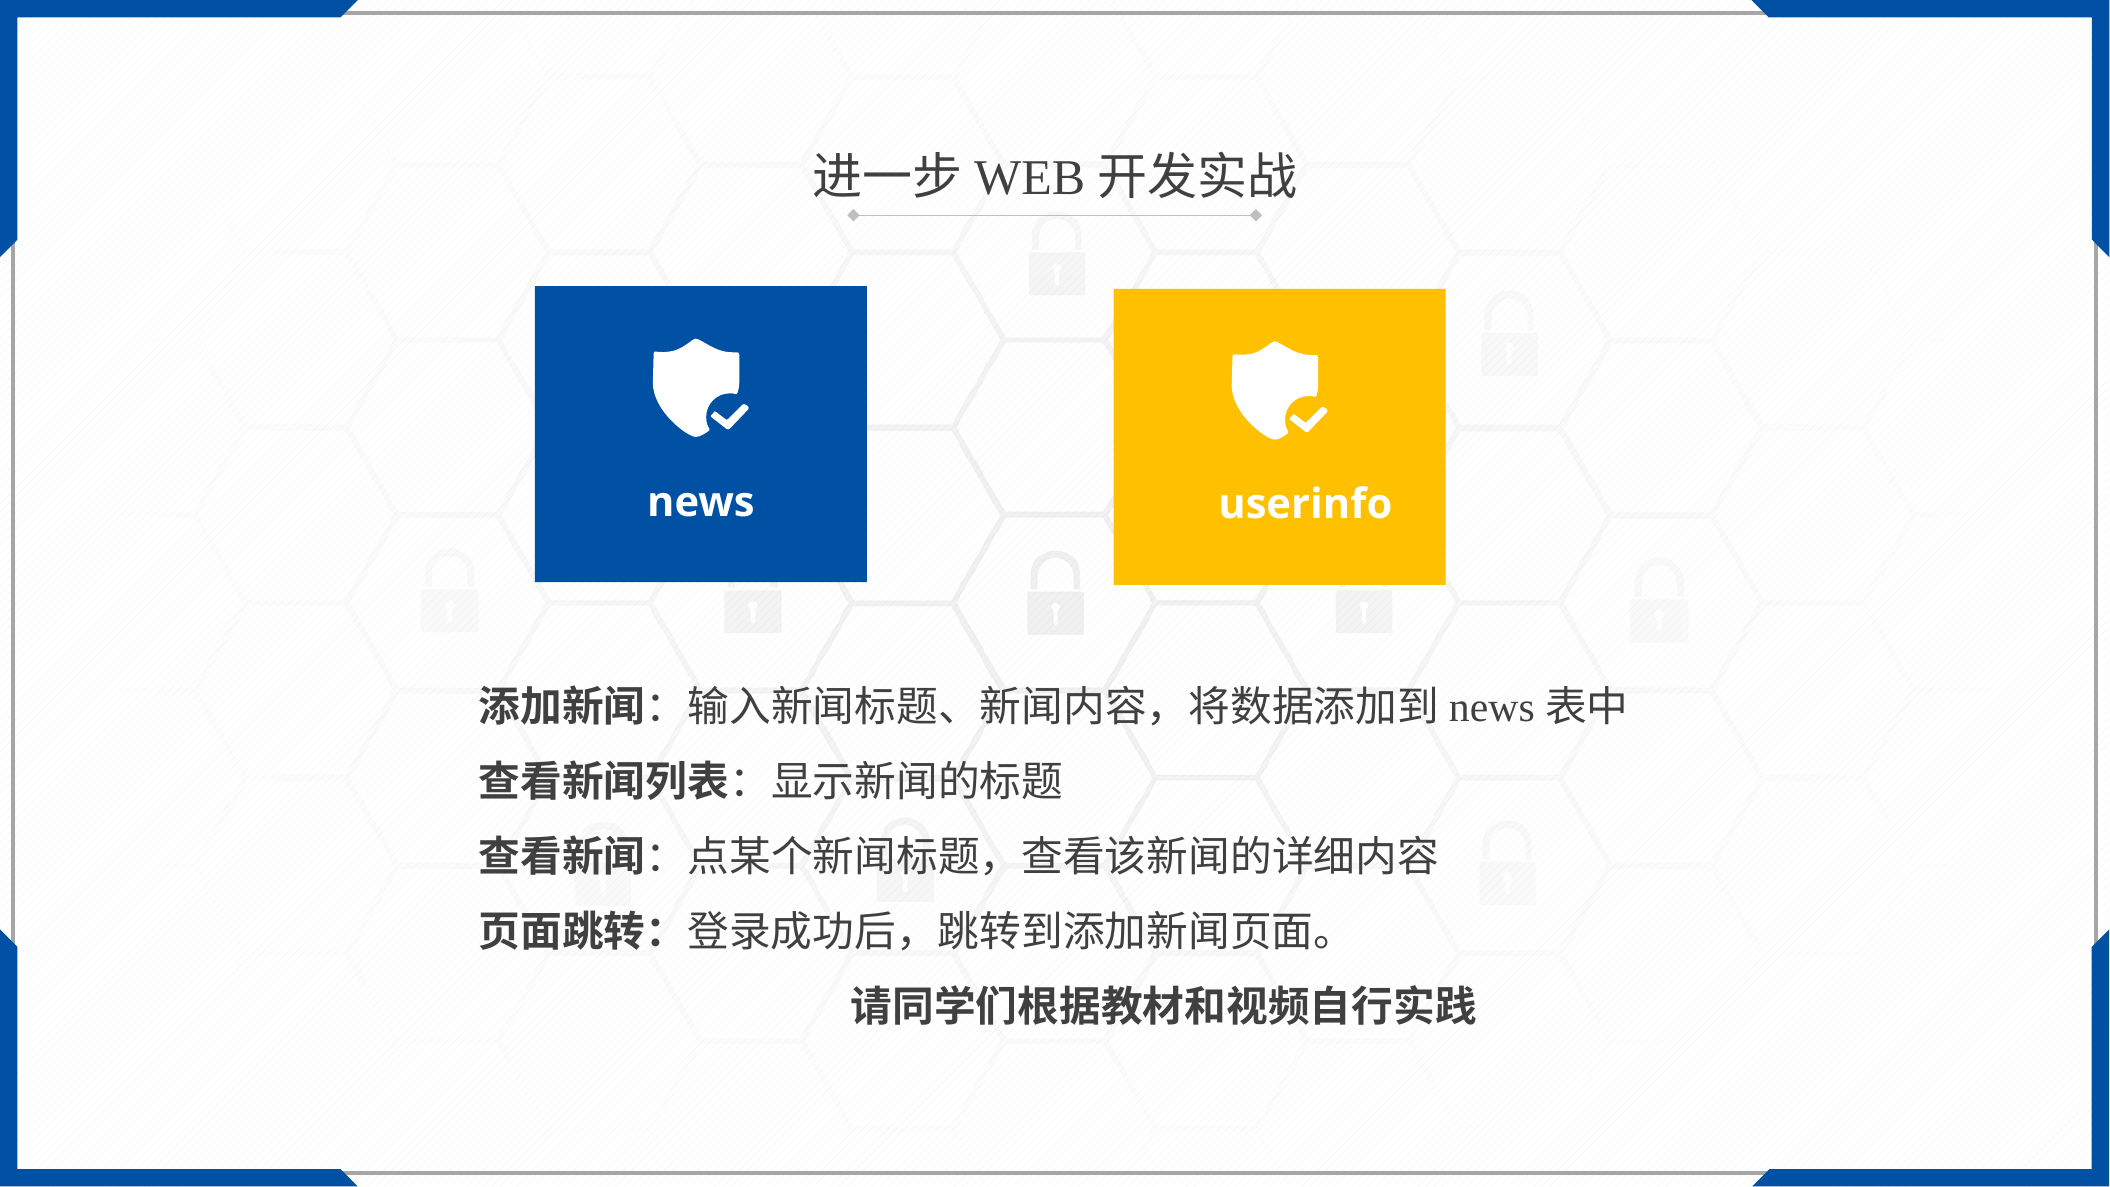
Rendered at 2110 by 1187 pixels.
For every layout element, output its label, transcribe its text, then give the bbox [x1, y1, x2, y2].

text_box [534, 286, 867, 583]
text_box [806, 137, 1303, 216]
text_box 添加新闻：输入新闻标题、新闻内容，将数据添加到news表中 查看新闻列表：显示新闻的标题 查看新闻：点某个新闻标题，查看该新闻的详细内容 页面跳转：登录成功后，跳转到添加新闻页面。 请同学们根据教材和视频自行实践 [464, 647, 1864, 1038]
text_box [1113, 288, 1446, 585]
picture [80, 0, 2029, 1187]
